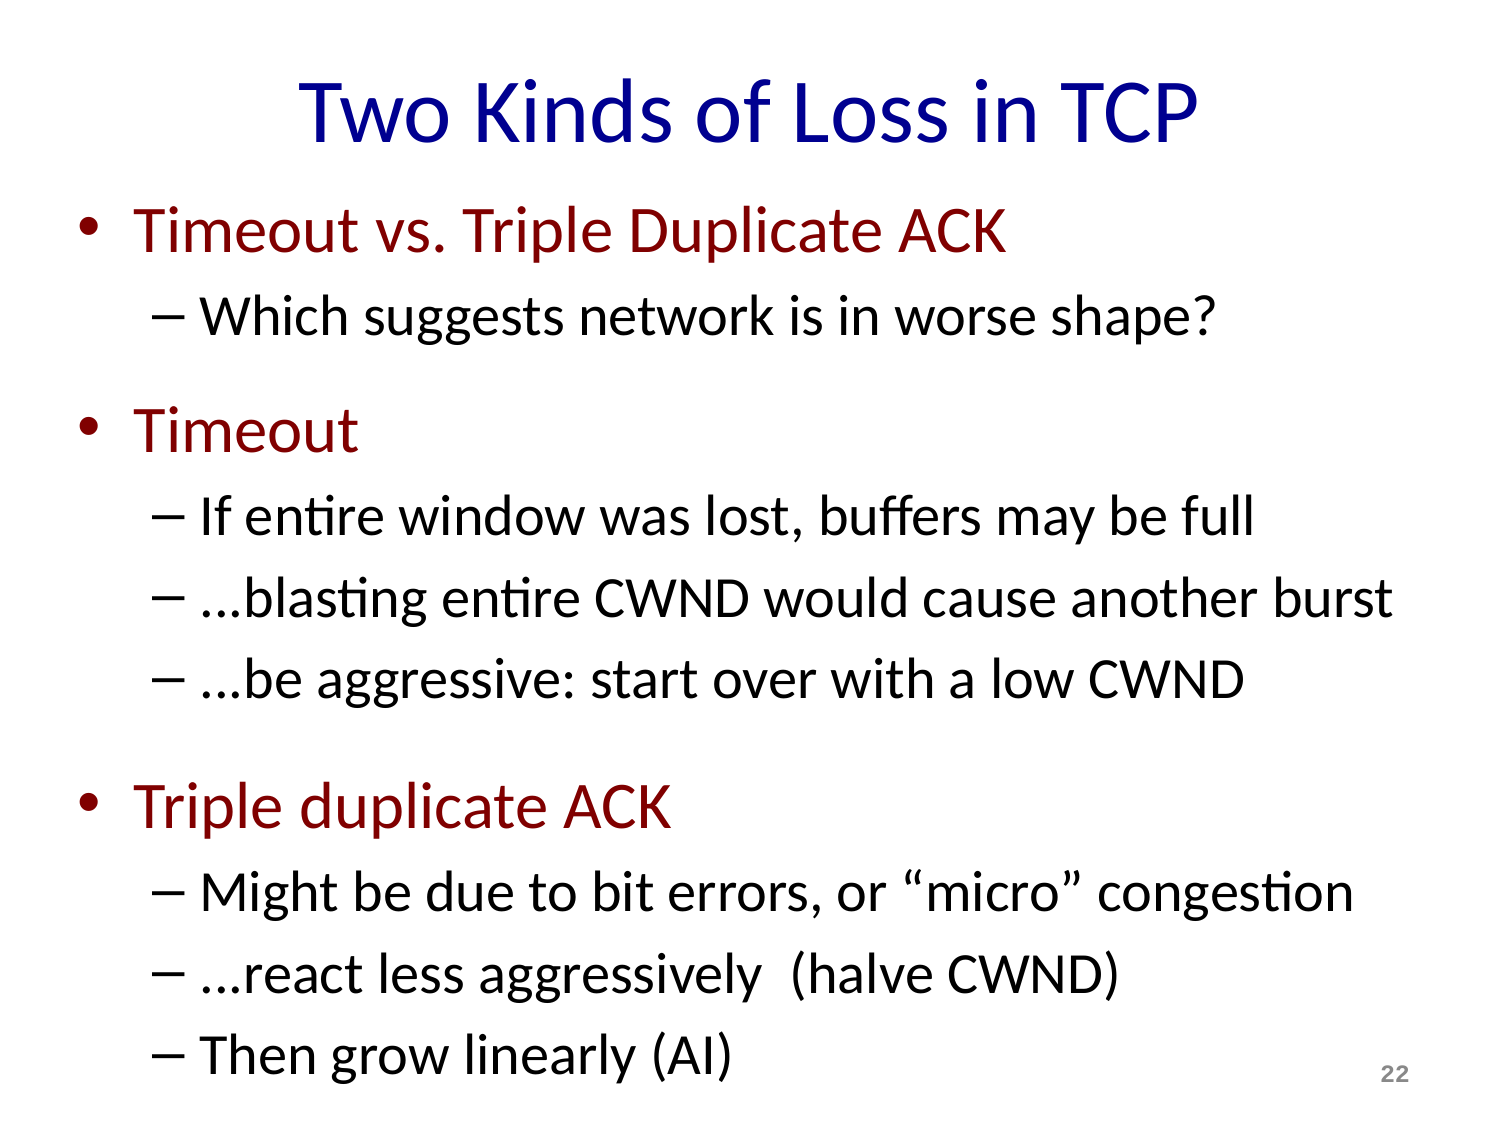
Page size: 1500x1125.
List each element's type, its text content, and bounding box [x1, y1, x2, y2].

title Two Kinds of Loss in TCP [75, 12, 1425, 178]
slide_number 22 [1074, 1042, 1425, 1103]
list Timeout vs. Triple Duplicate ACK Which suggests network is in worse shape? Timeout If entire window was lost, buffers may be full ...blasting entire CWND would cause another burst ...be aggressive: start over with a low CWND Triple duplicate ACK Might be due to bit errors, or “micro” congestion ...react less aggressively (halve CWND) Then grow linearly (AI) [62, 178, 1463, 1105]
